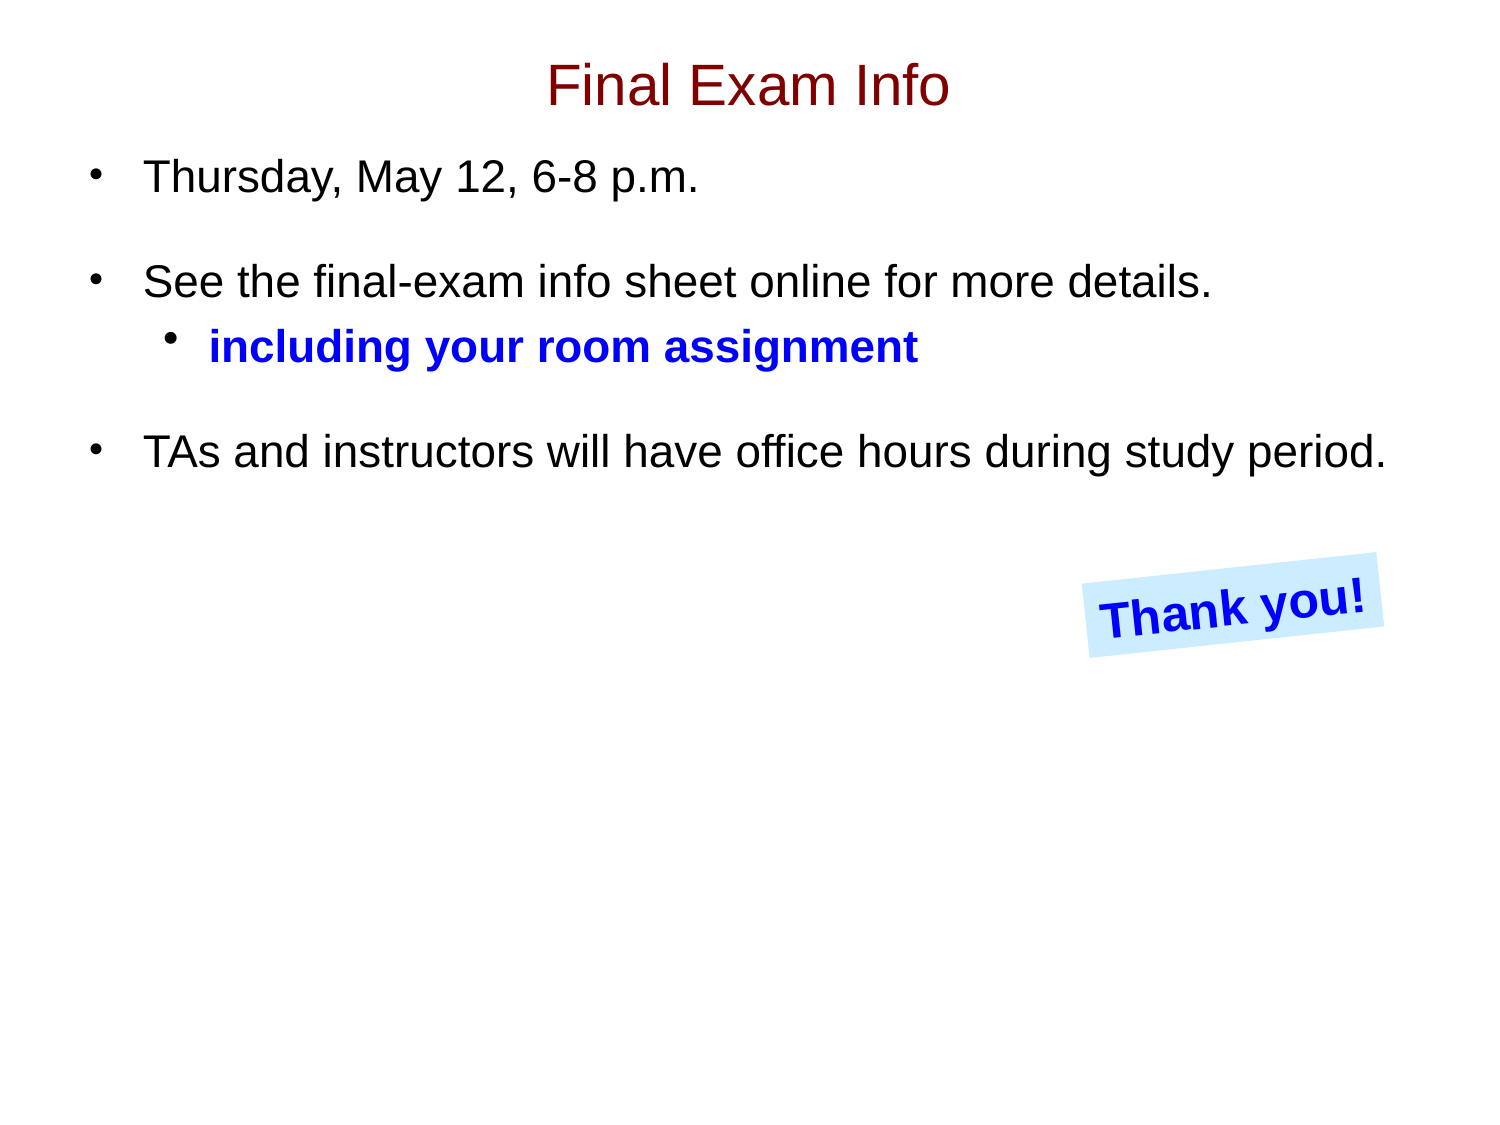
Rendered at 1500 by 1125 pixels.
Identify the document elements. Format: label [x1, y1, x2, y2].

title [112, 12, 1386, 138]
list [73, 138, 1500, 1060]
text_box [1081, 552, 1385, 658]
